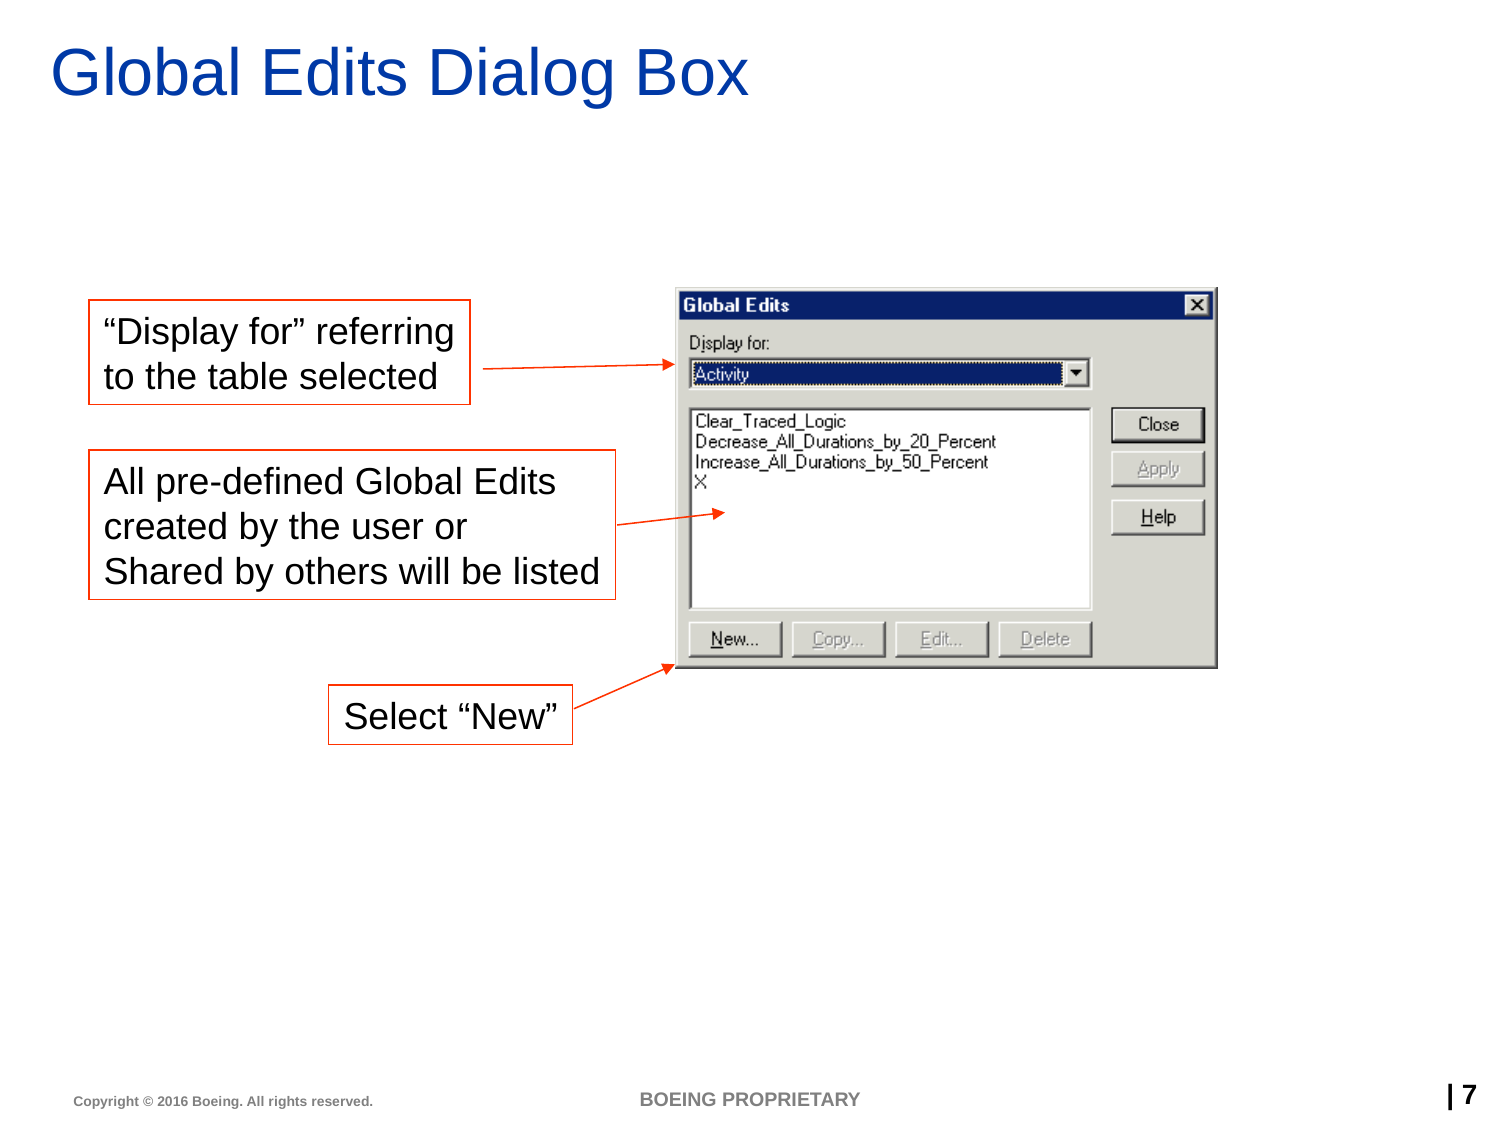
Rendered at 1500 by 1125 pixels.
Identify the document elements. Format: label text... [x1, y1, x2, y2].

title Global Edits Dialog Box [49, 37, 1401, 111]
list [674, 287, 1218, 670]
text_box “Display for” referring to the table selected [88, 299, 470, 405]
text_box [482, 358, 669, 371]
footer BOEING PROPRIETARY [487, 1044, 1013, 1111]
text_box Select “New” [328, 684, 573, 745]
text_box All pre-defined Global Edits created by the user or Shared by others will be listed [88, 449, 616, 600]
text_box [573, 663, 669, 709]
slide_number 7 [1088, 1057, 1480, 1112]
